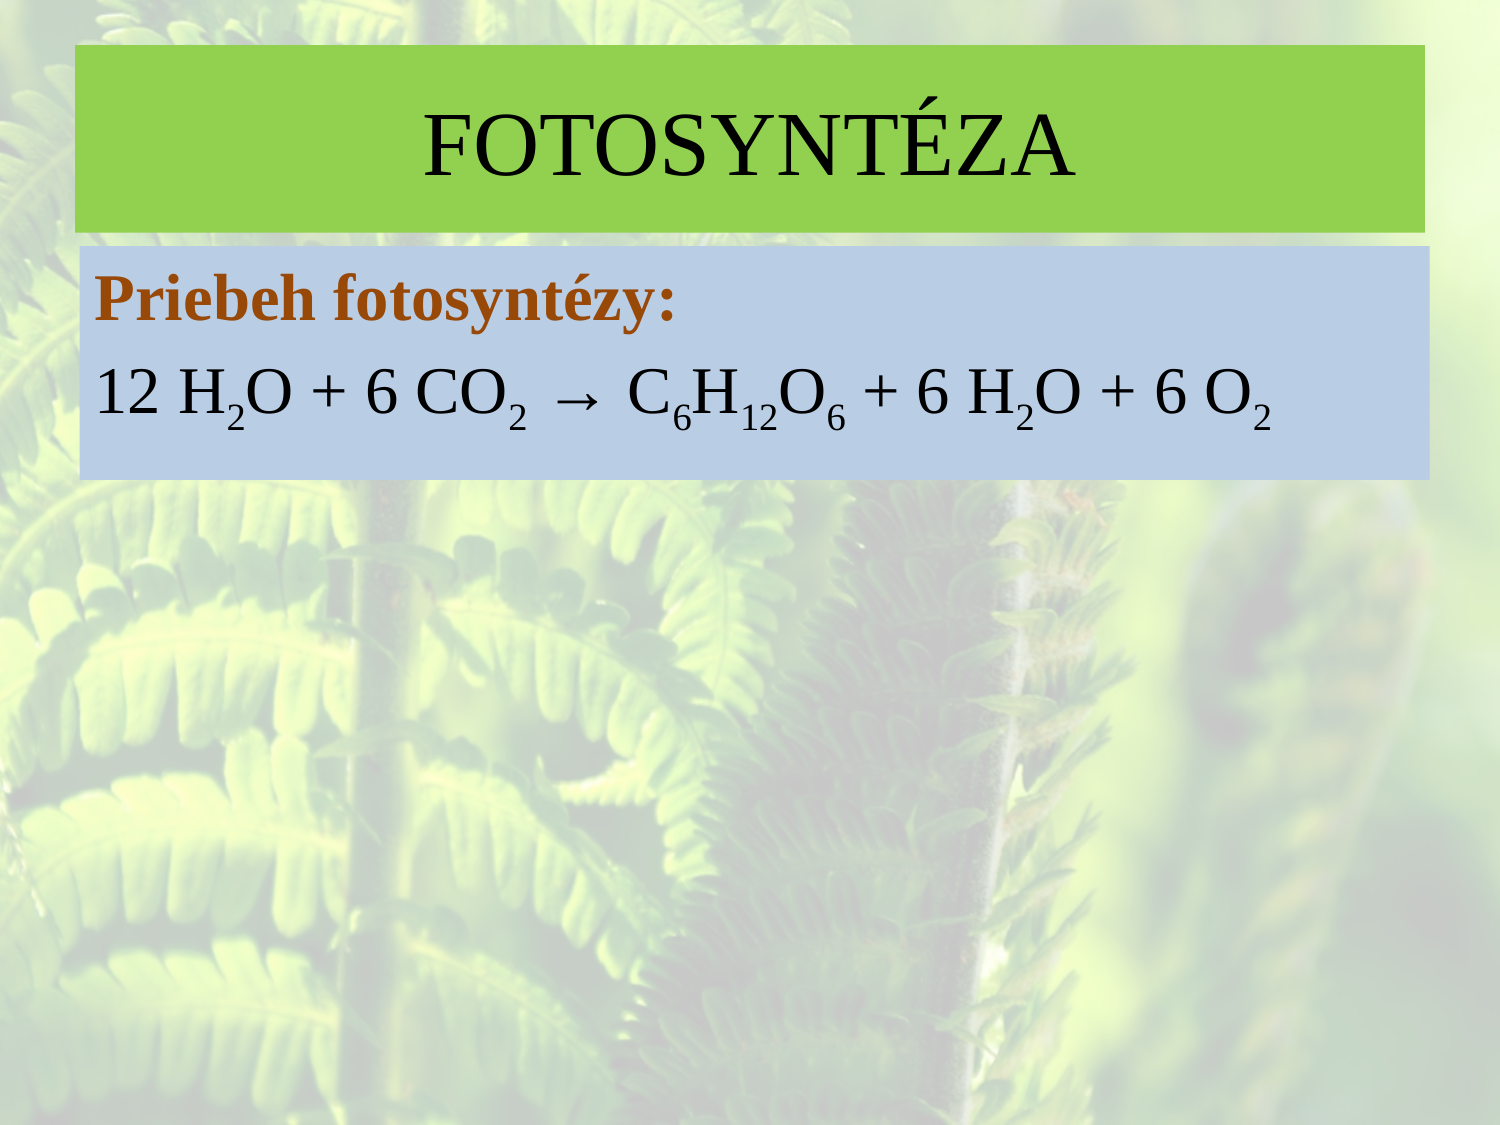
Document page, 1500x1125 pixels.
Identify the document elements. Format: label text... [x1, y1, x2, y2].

title FOTOSYNTÉZA [75, 45, 1425, 233]
list Priebeh fotosyntézy: 12 H2O + 6 CO2 → C6H12O6 + 6 H2O + 6 O2 [79, 246, 1430, 480]
